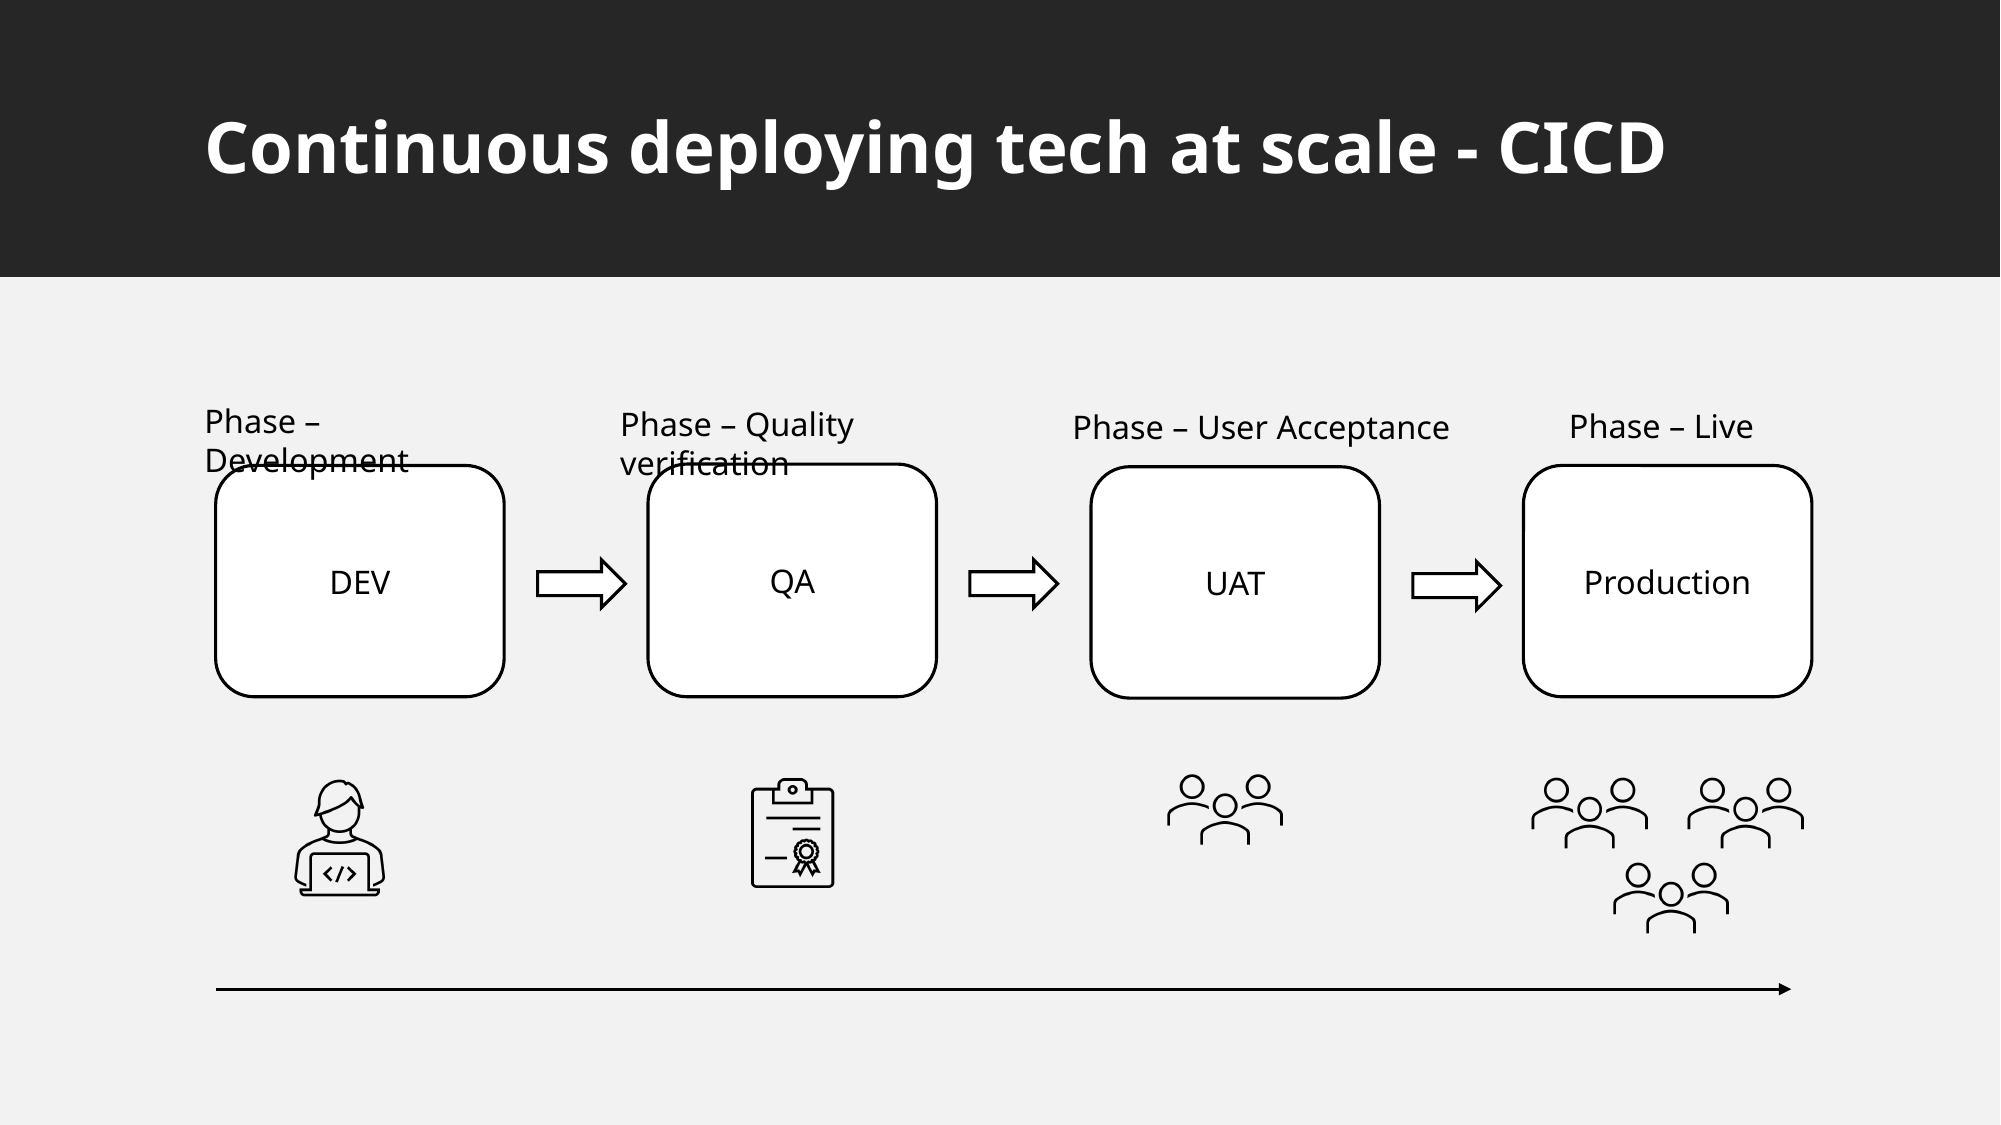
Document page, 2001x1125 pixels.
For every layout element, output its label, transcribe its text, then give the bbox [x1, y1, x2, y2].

text_box Phase – Quality verification [605, 396, 1025, 490]
picture [1158, 743, 1292, 877]
text_box DEV [214, 487, 506, 699]
picture [725, 766, 859, 900]
title Continuous deploying tech at scale - CICD [189, 104, 1812, 253]
text_box [0, 275, 2000, 1125]
text_box [0, 0, 2000, 275]
text_box Phase – Development [189, 393, 531, 487]
text_box [968, 556, 1060, 612]
text_box Phase – User Acceptance [1057, 399, 1478, 453]
picture [273, 766, 406, 900]
picture [1522, 747, 1812, 966]
text_box Production [1521, 463, 1814, 699]
text_box QA [646, 490, 939, 699]
text_box UAT [1089, 465, 1382, 700]
text_box [536, 556, 628, 612]
text_box Phase – Live [1554, 398, 1782, 453]
text_box [1411, 557, 1503, 614]
